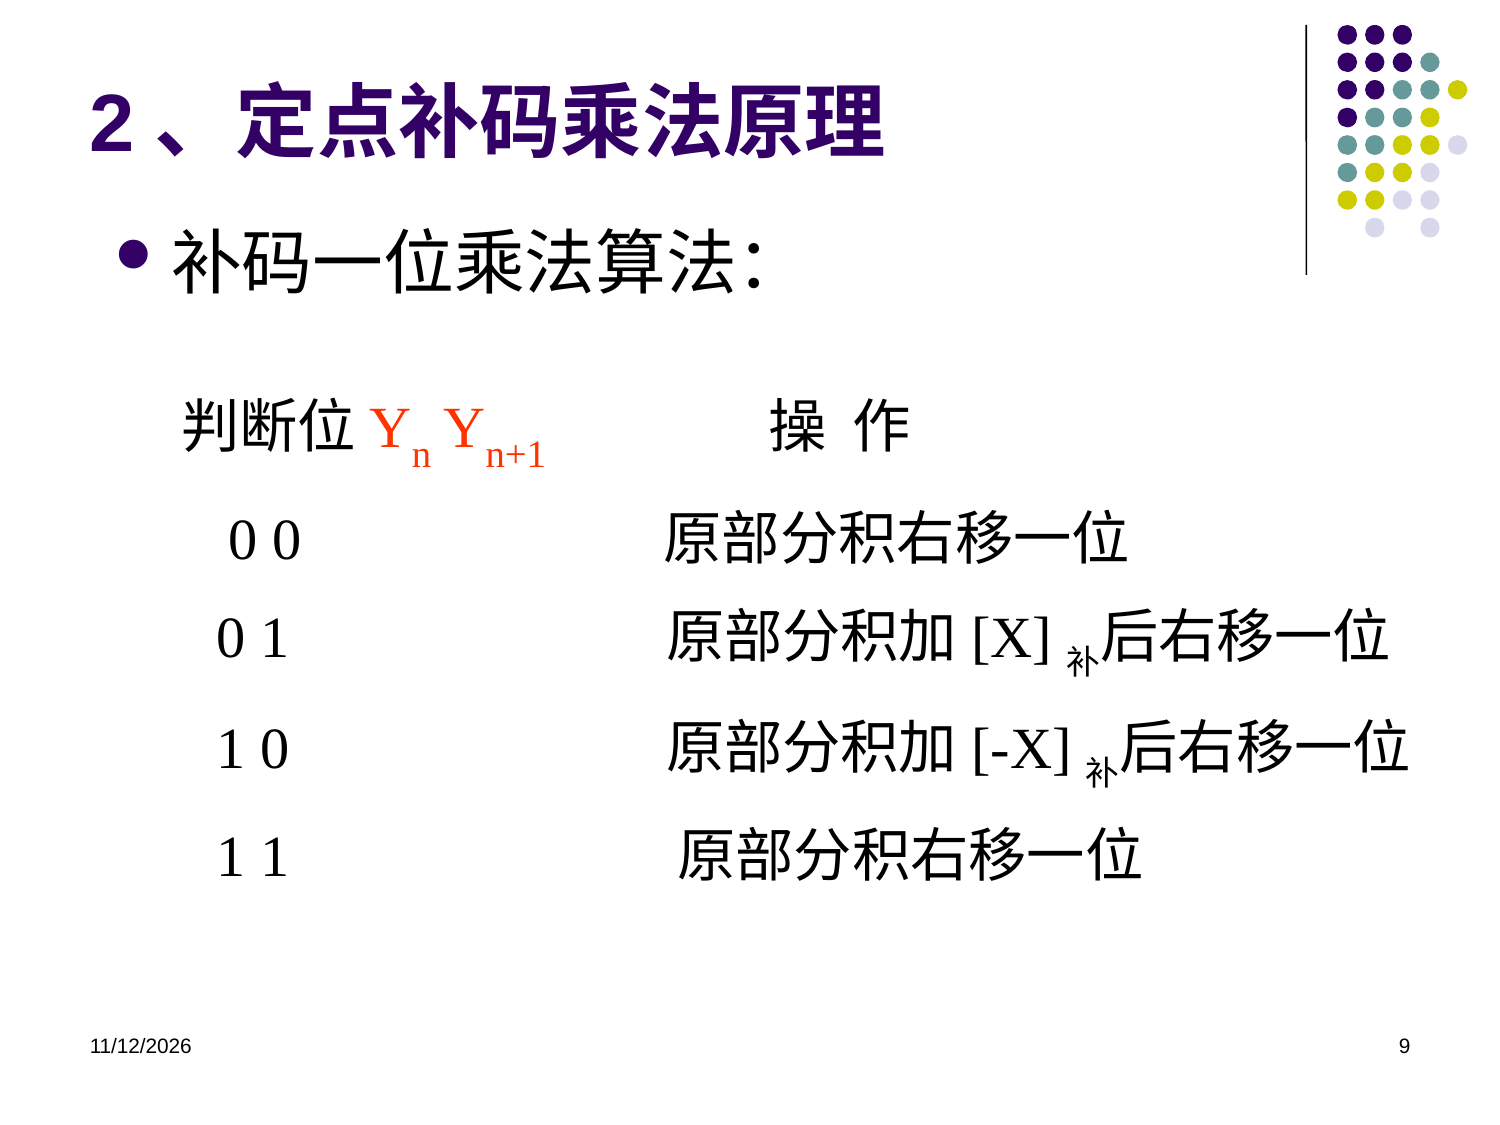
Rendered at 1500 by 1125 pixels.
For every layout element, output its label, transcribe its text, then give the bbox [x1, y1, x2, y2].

list 补码一位乘法算法： 判断位Yn Yn+1 操 作 0 0 原部分积右移一位 0 1 原部分积加[X]补后右移一位 1 0 原部分积加[-X]补后右移一位 1 1 原部分积右移一位 [100, 202, 1436, 929]
text_box [1074, 1024, 1425, 1100]
text_box [75, 1024, 425, 1100]
title 2、定点补码乘法原理 [74, 24, 1451, 176]
